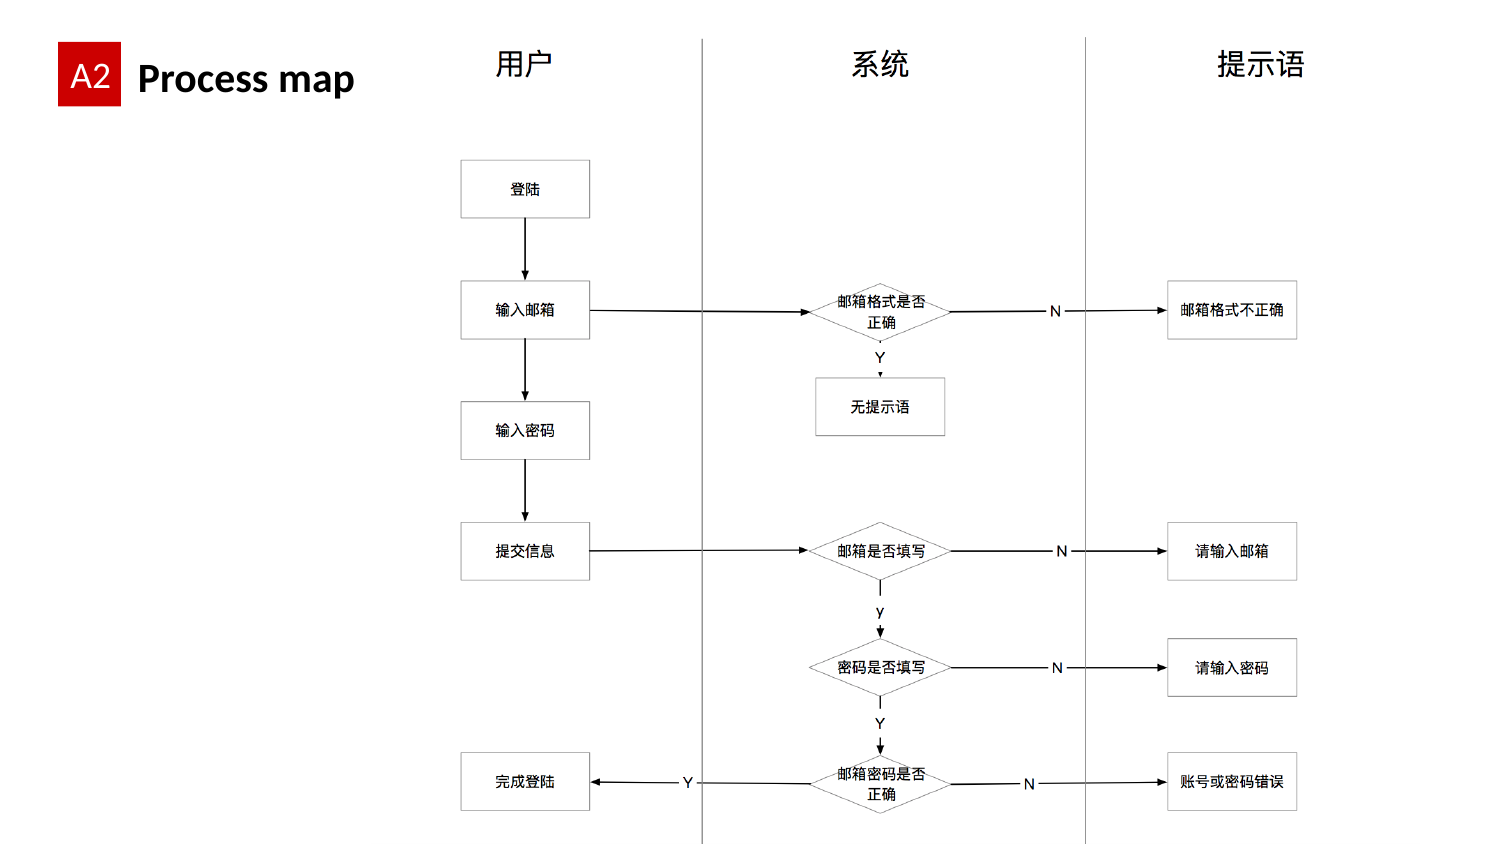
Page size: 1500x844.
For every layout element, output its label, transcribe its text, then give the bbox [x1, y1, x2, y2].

text_box Process map [123, 43, 366, 109]
text_box A2 [55, 43, 127, 104]
picture [371, 31, 1420, 844]
text_box [56, 104, 123, 108]
